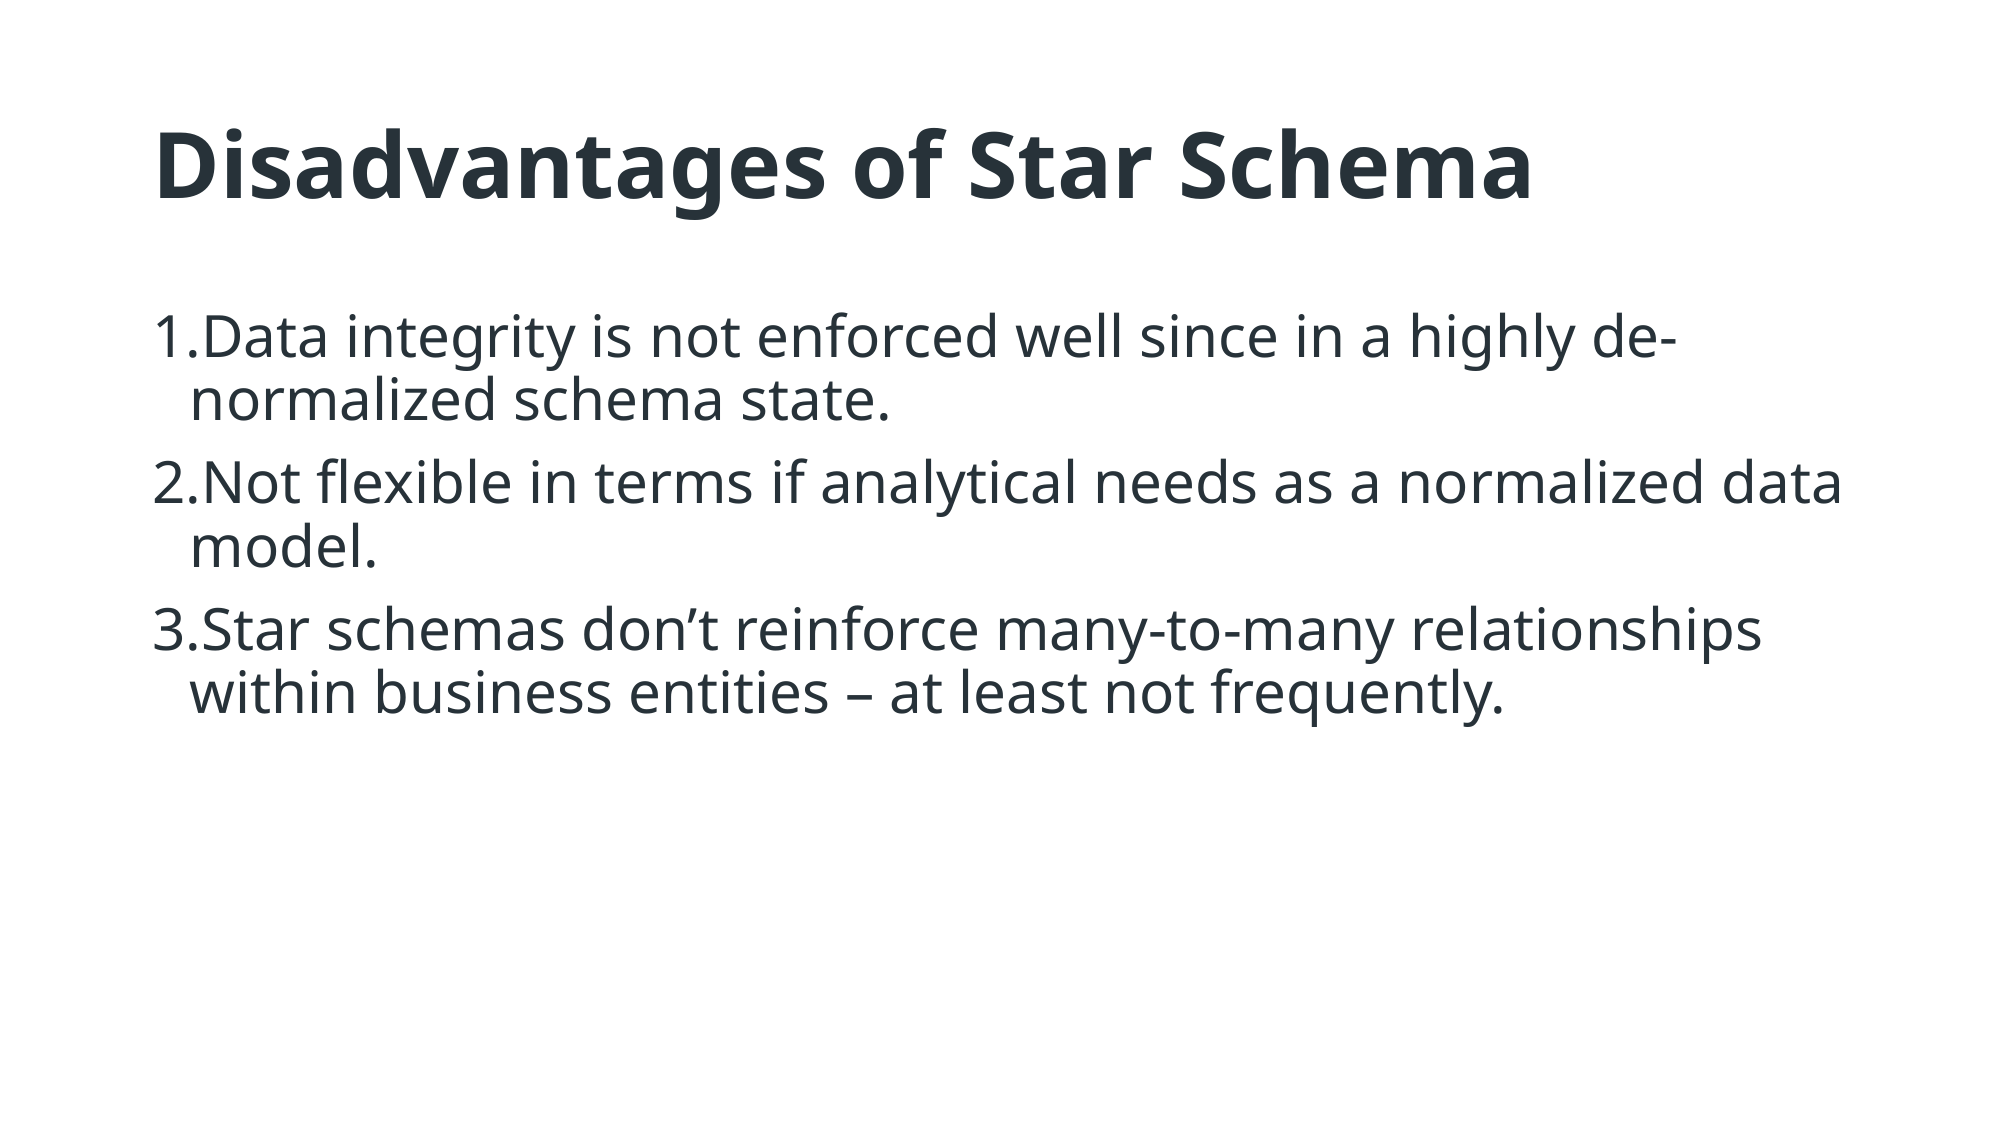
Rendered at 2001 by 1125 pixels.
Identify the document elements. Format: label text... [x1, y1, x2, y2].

title Disadvantages of Star Schema [137, 59, 1863, 278]
list Data integrity is not enforced well since in a highly de-normalized schema state. Not flexible in terms if analytical needs as a normalized data model. Star schemas don’t reinforce many-to-many relationships within business entities – at least not frequently. [137, 299, 1863, 1014]
